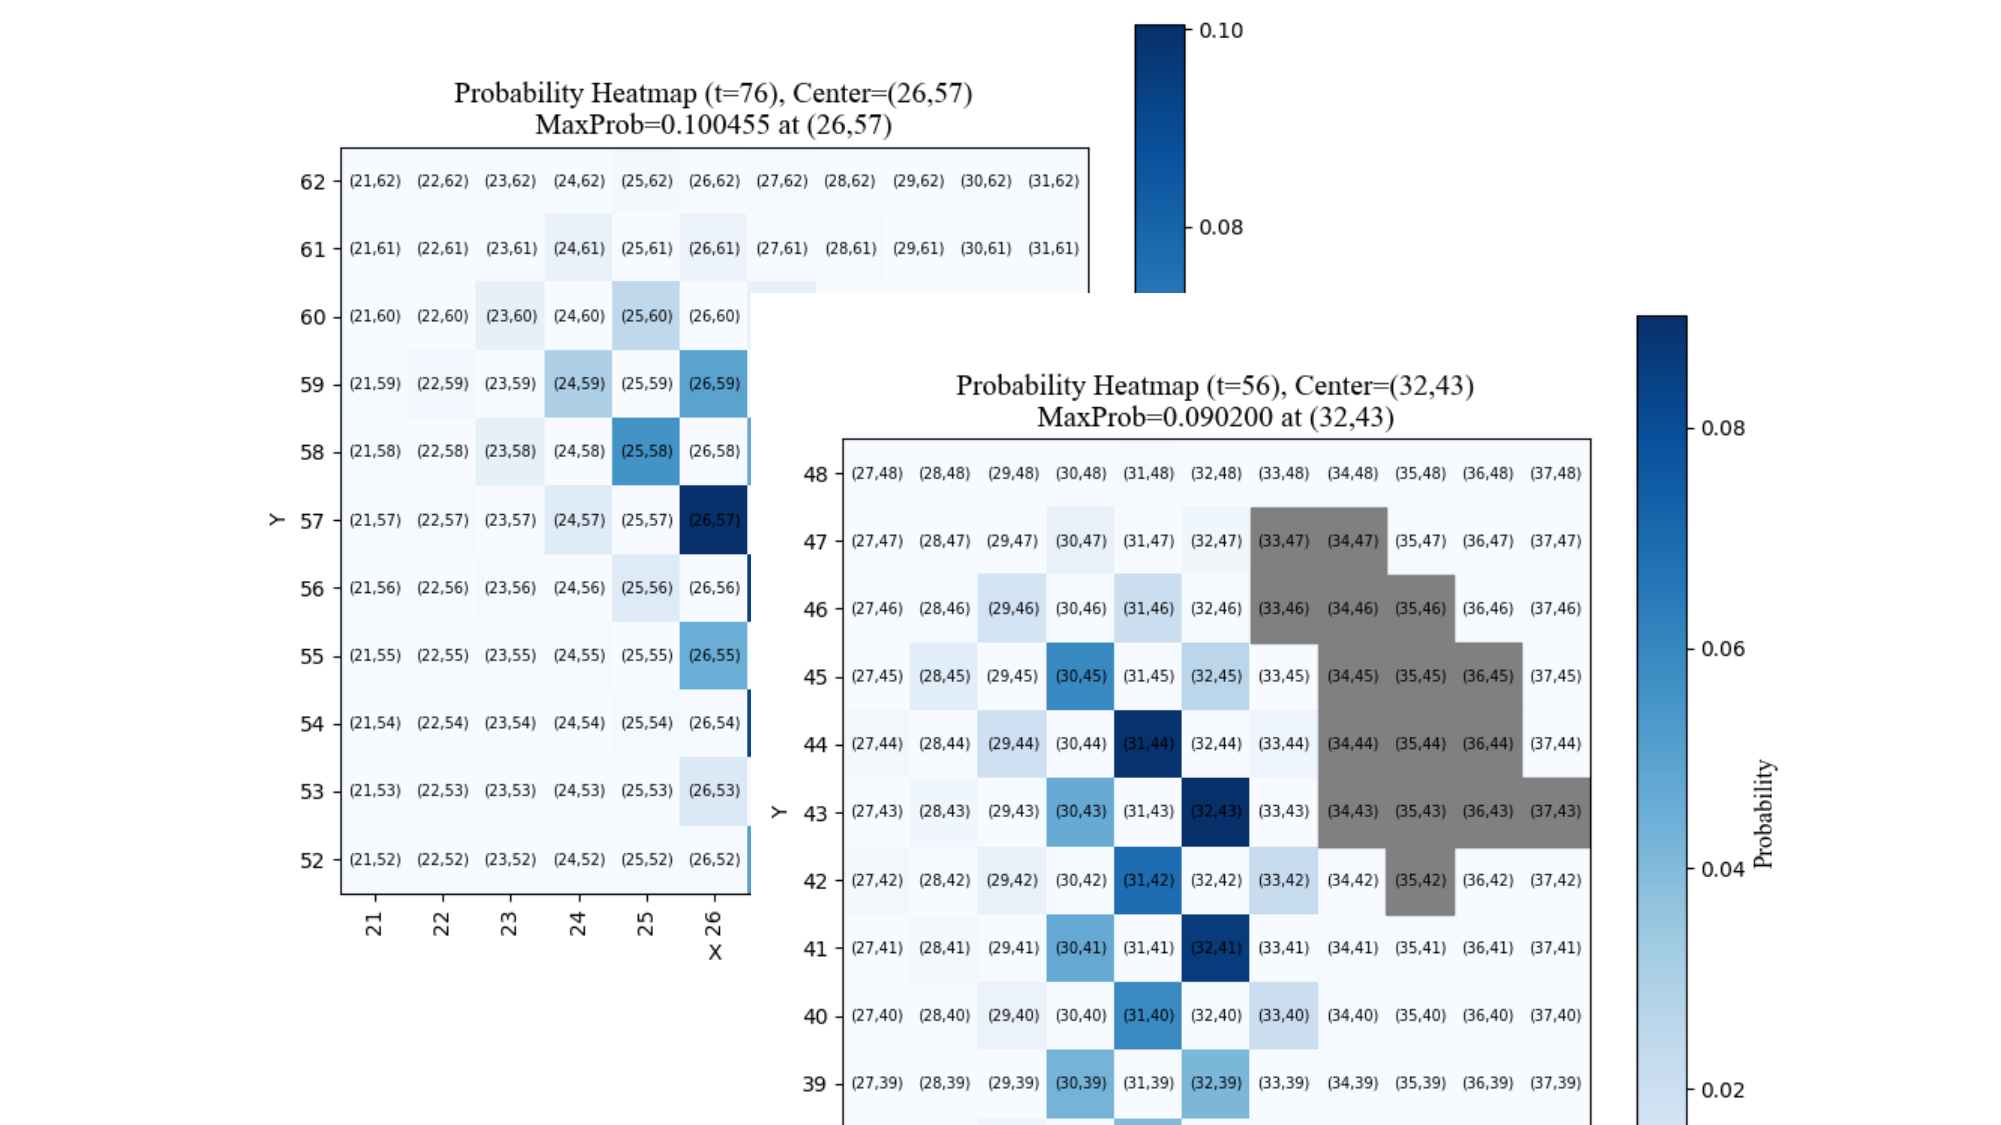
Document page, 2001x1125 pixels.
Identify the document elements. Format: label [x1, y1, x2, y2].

picture [249, 0, 1802, 1125]
